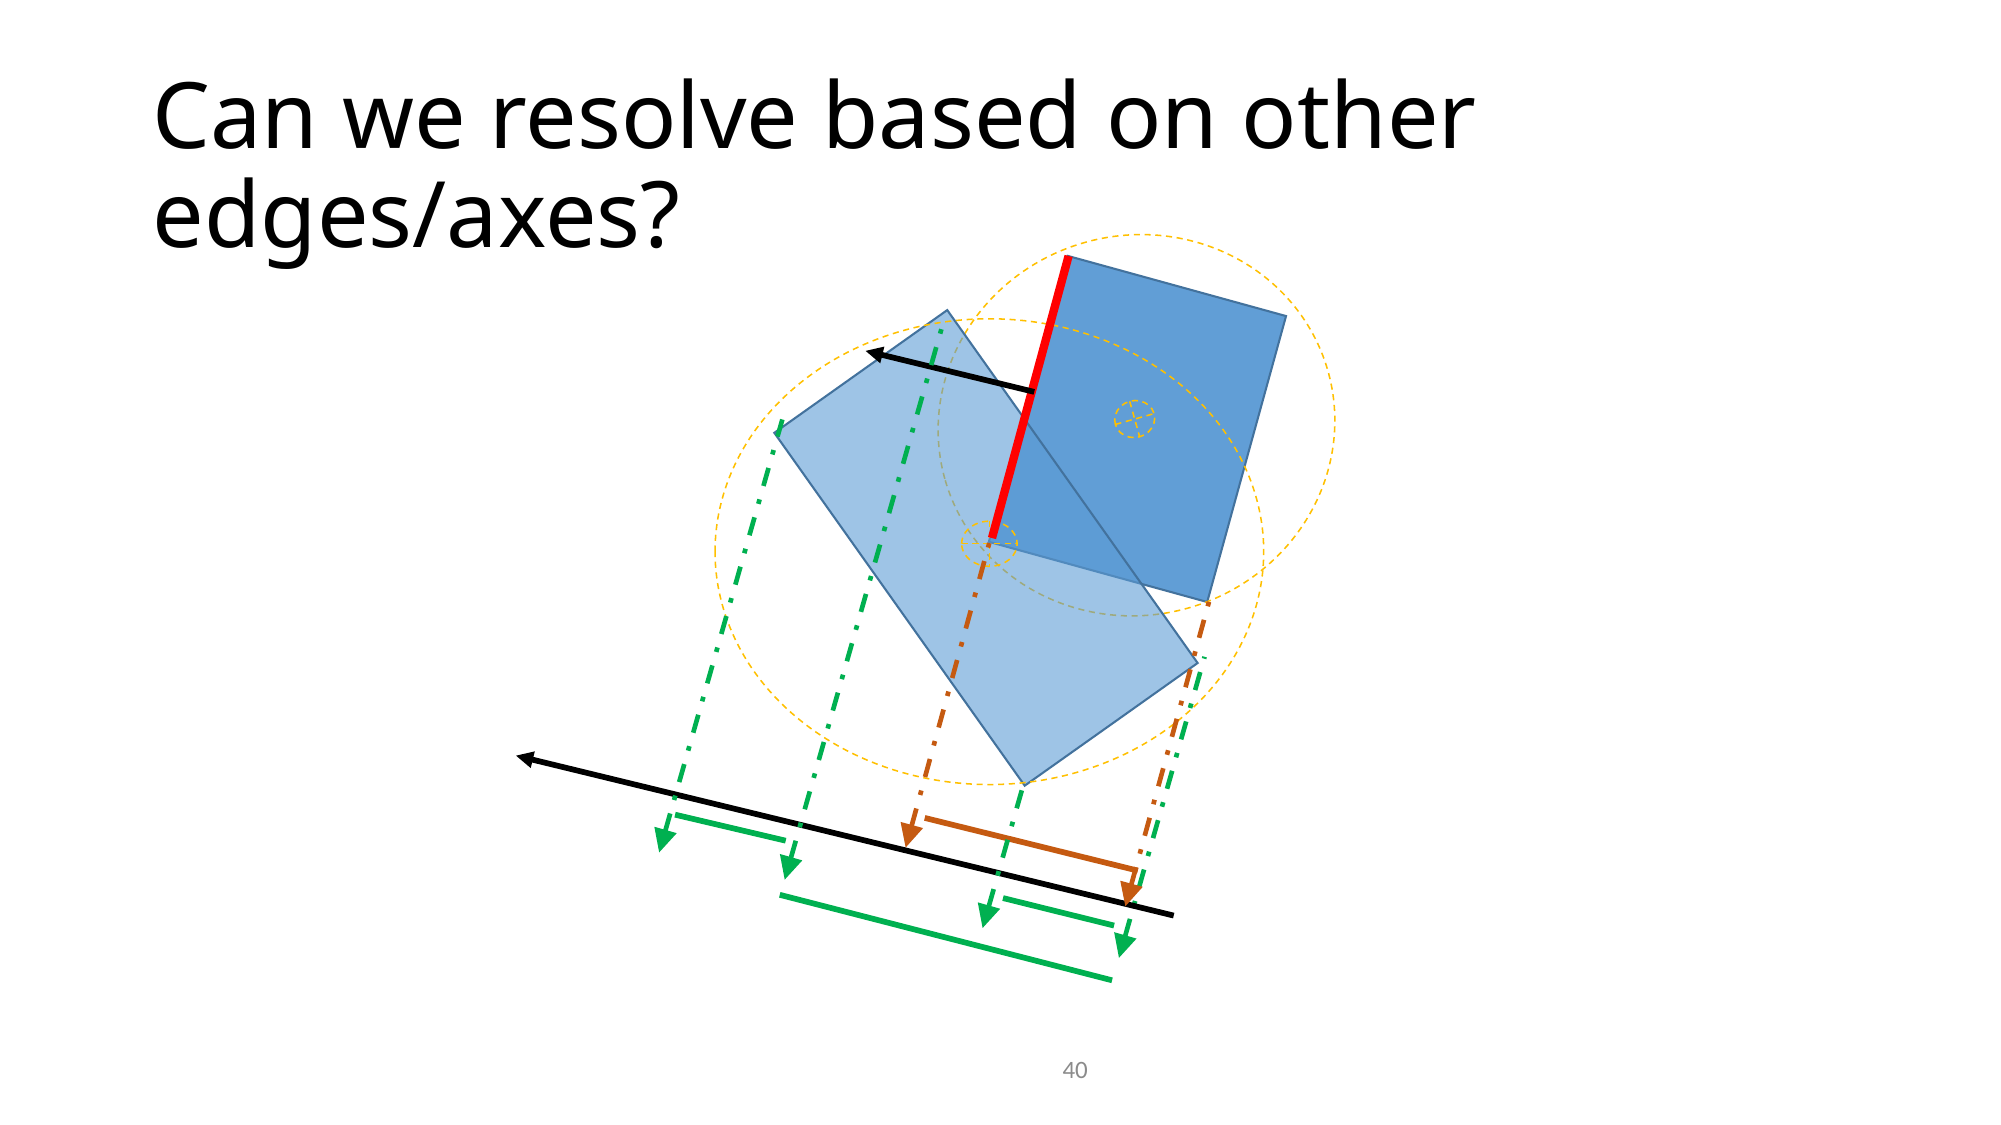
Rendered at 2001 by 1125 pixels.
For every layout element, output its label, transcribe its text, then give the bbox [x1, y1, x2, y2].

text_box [516, 235, 1336, 981]
title Can we resolve based on other edges/axes? [137, 59, 1863, 278]
